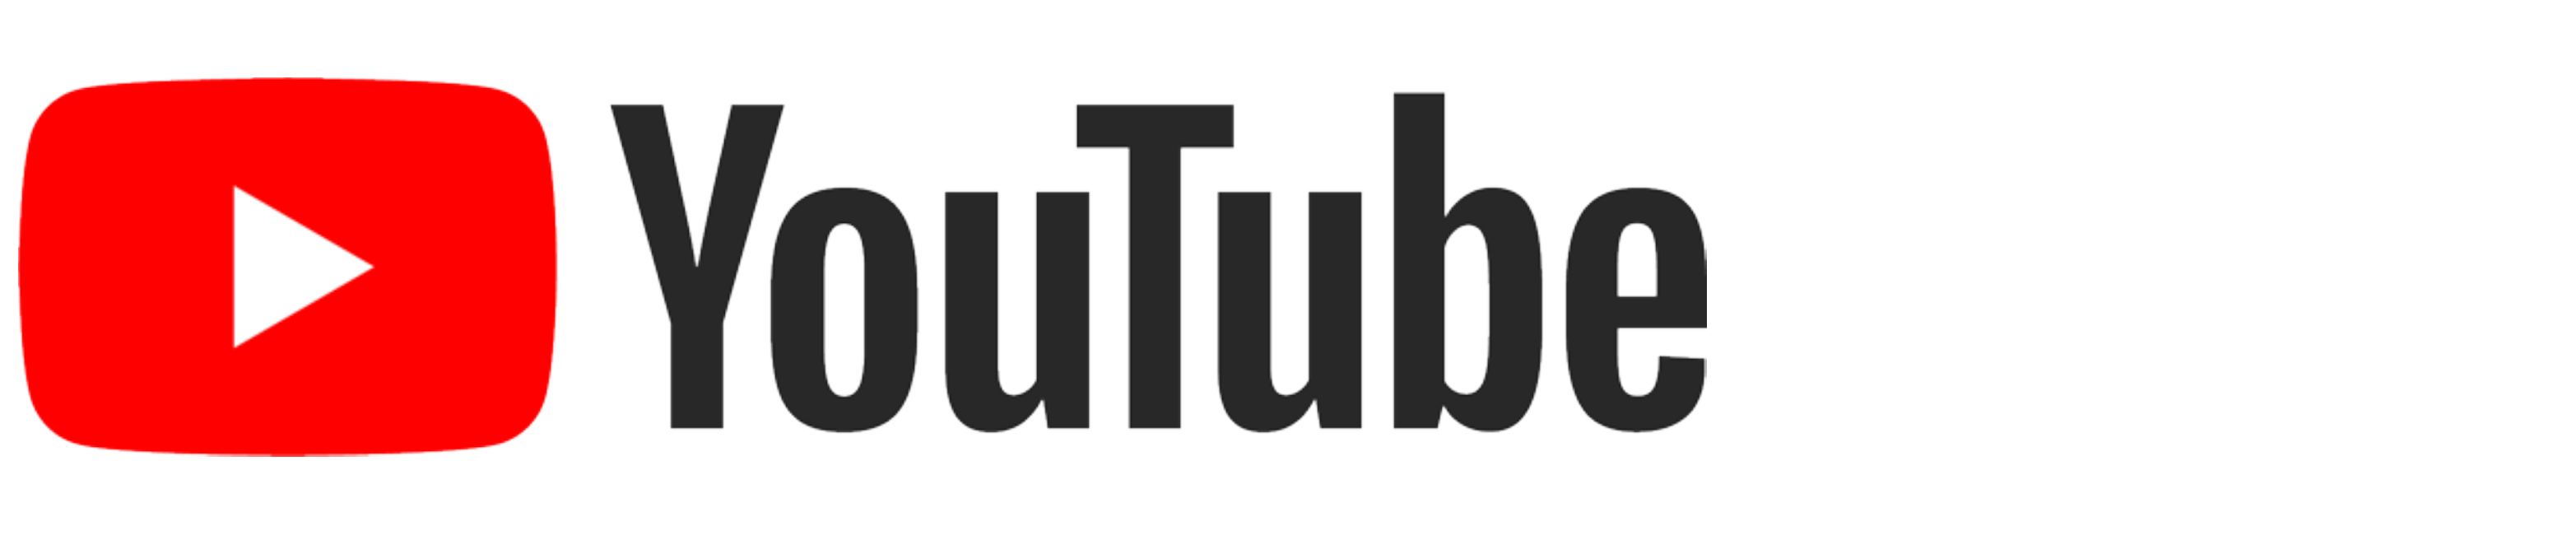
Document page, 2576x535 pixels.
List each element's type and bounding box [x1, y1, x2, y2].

picture [18, 77, 1707, 457]
